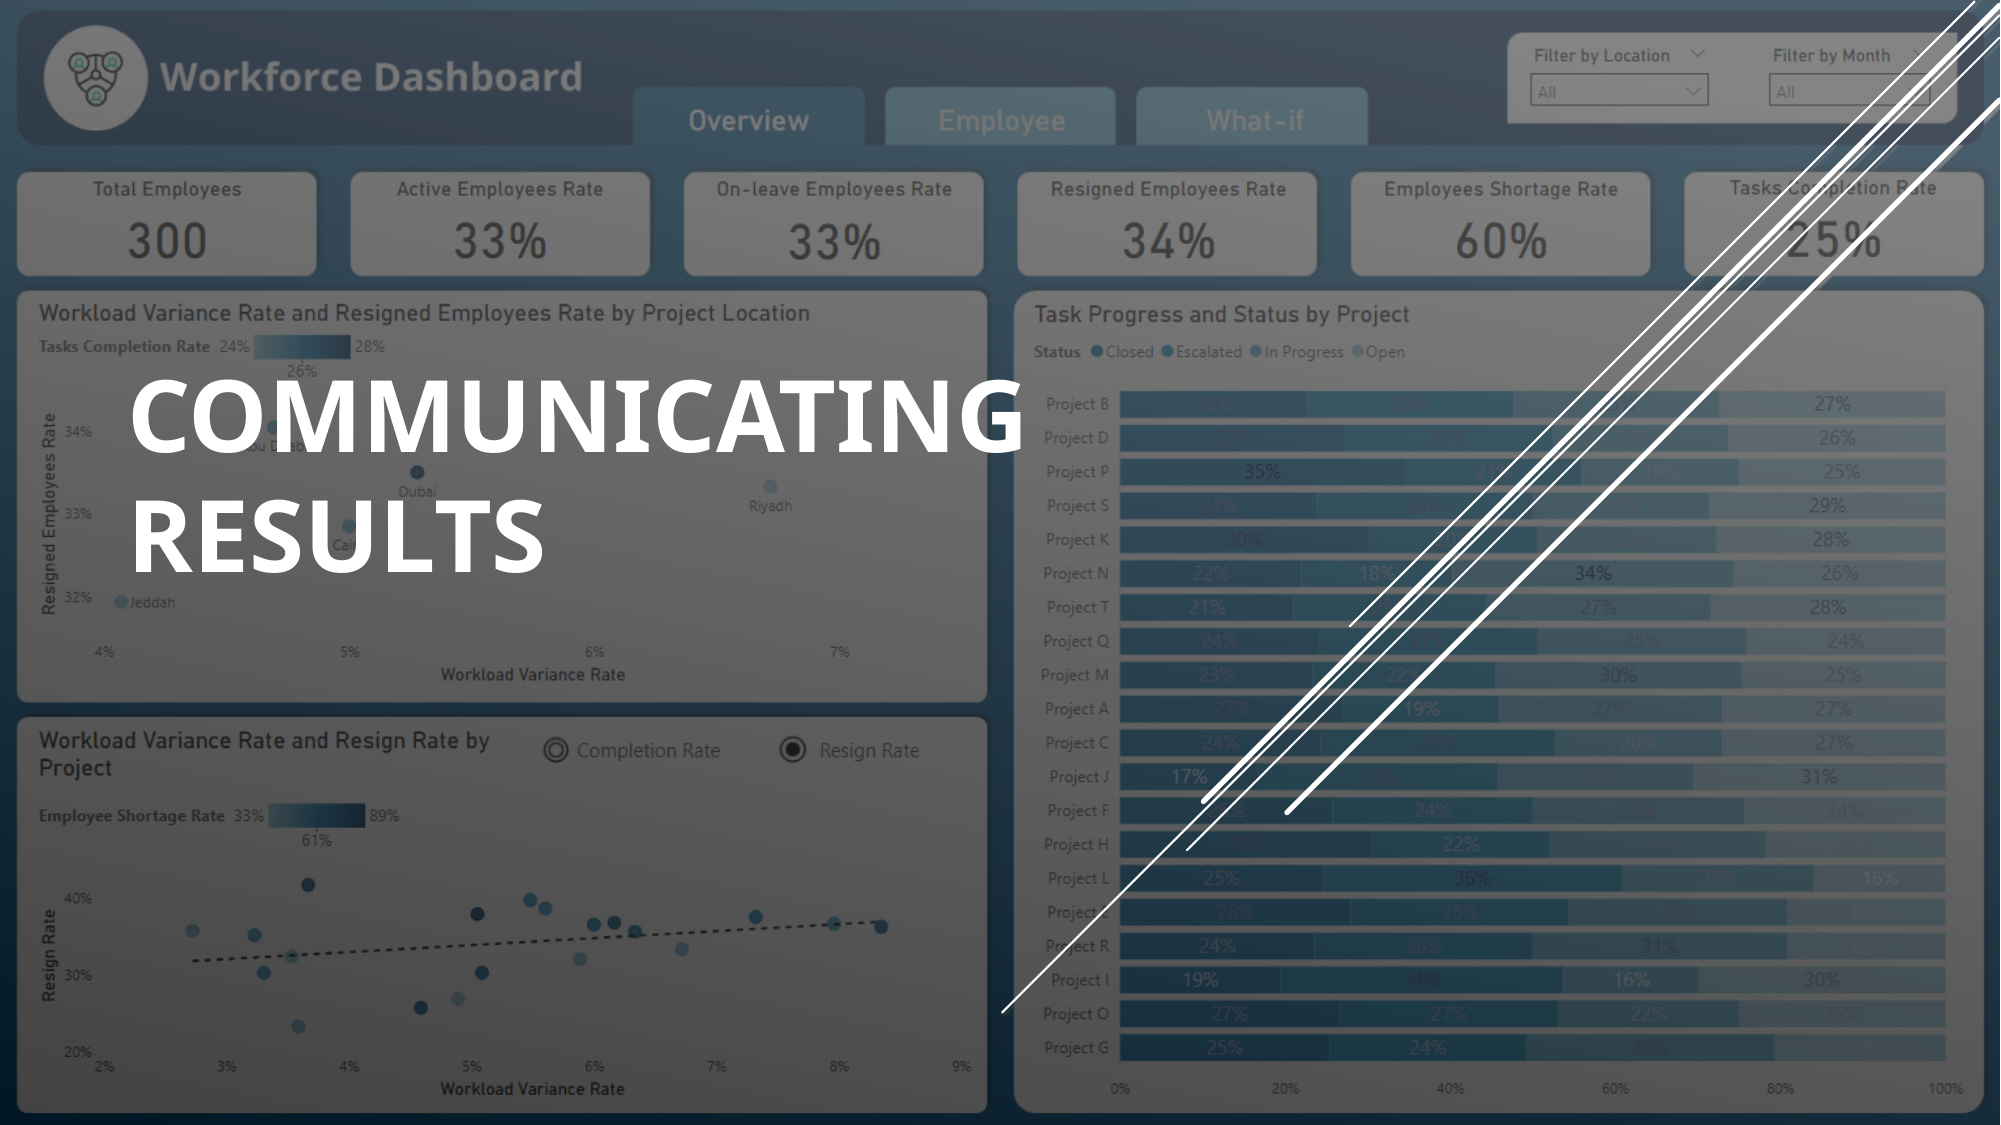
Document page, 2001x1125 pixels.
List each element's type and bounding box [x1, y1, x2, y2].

text_box [1001, 1, 2000, 1013]
picture [0, 0, 2000, 1125]
